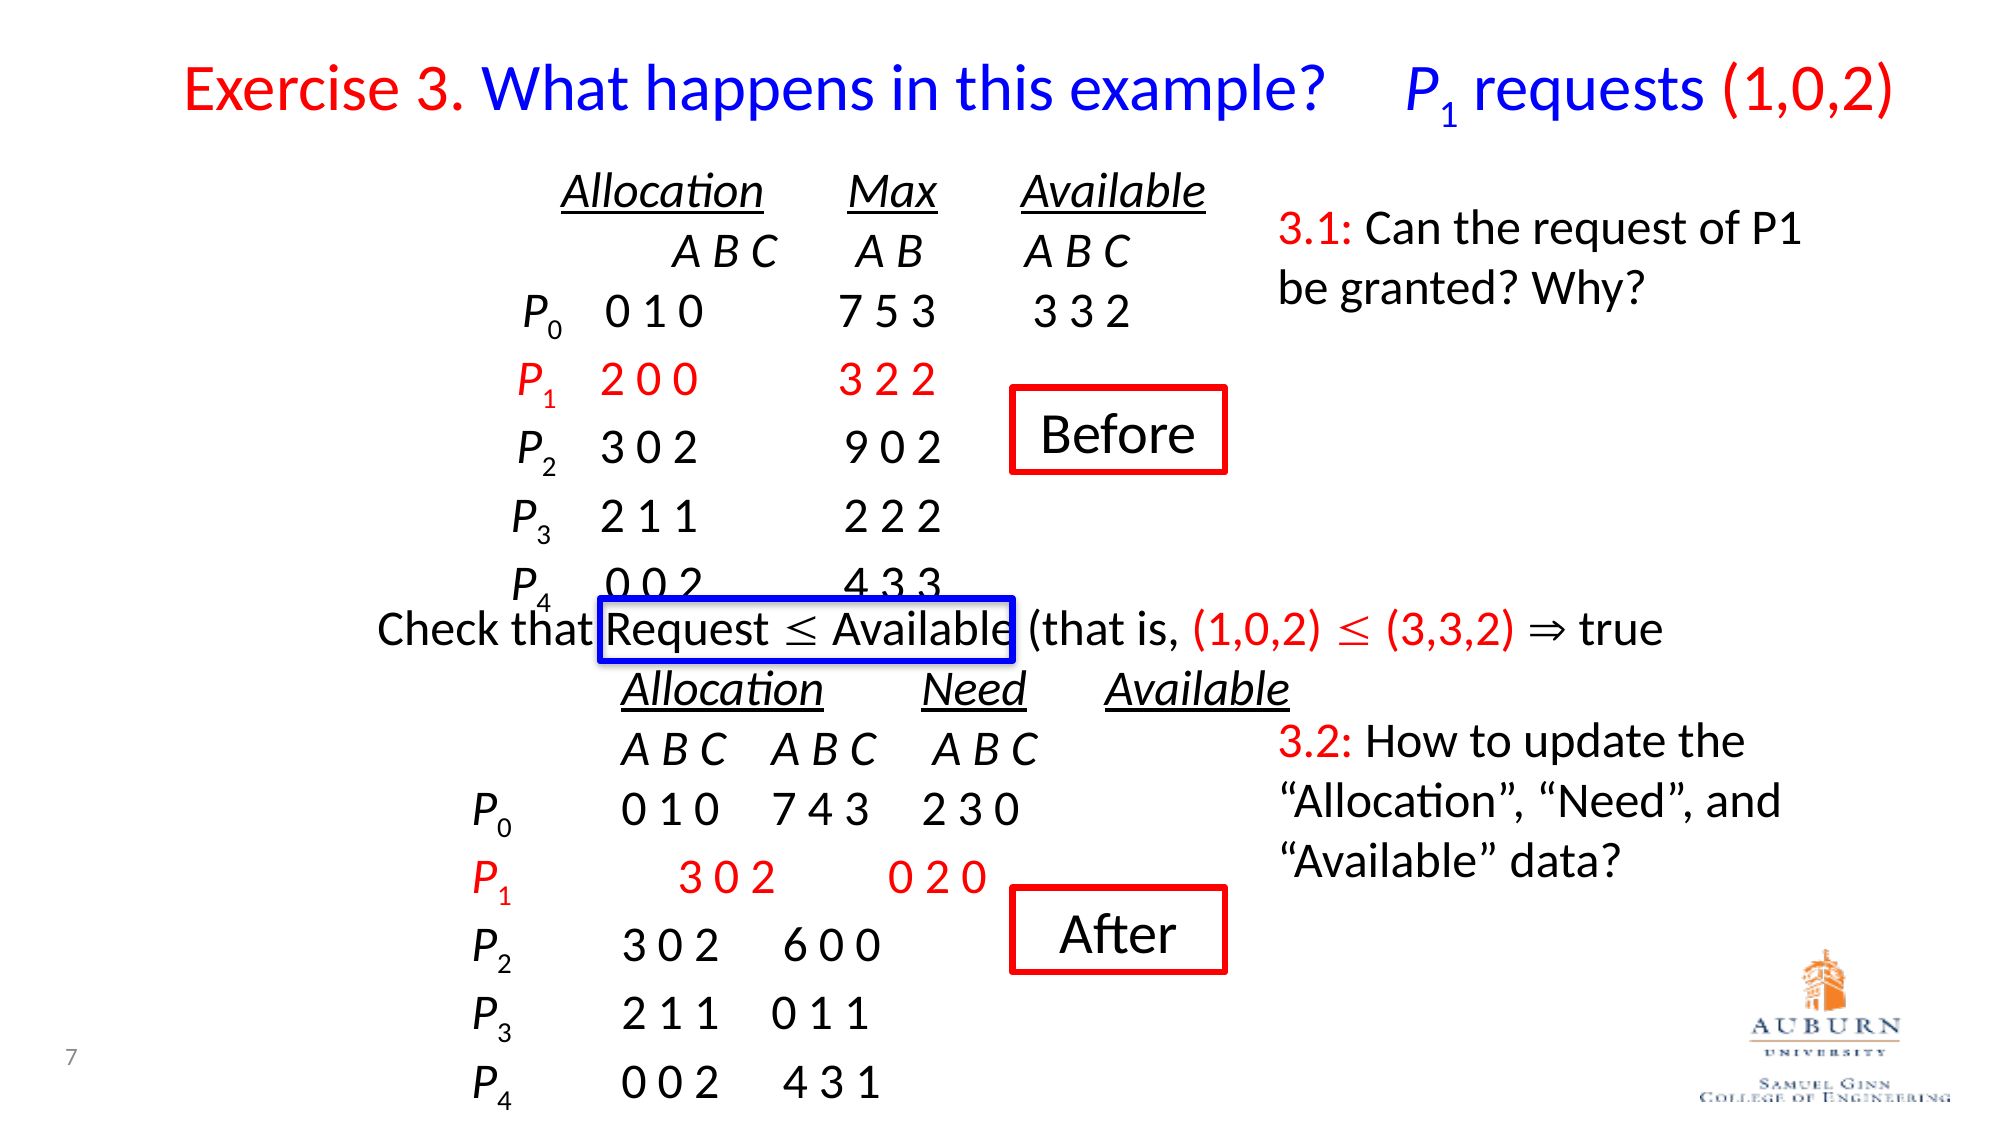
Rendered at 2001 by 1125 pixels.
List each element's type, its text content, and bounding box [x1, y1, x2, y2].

text_box Before [1010, 385, 1227, 474]
title Exercise 3. What happens in this example? P1 requests (1,0,2) [150, 21, 1930, 158]
text_box [599, 598, 1013, 662]
list Check that Request  Available (that is, (1,0,2)  (3,3,2)  true Allocation Need Available A B C A B C A B C P0 0 1 0 7 4 3 2 3 0 P1 3 0 2 0 2 0 P2 3 0 2 6 0 0 P3 2 1 1 0 1 1 P4 0 0 2 4 3 1 [249, 587, 1725, 1075]
text_box 3.1: Can the request of P1 be granted? Why? [1262, 187, 1825, 323]
text_box 3.2: How to update the “Allocation”, “Need”, and “Available” data? [1262, 699, 1900, 895]
picture [1700, 949, 1950, 1102]
slide_number 7 [50, 1025, 317, 1085]
text_box Allocation Max Available A B C A B A B C P0 0 1 0 7 5 3 3 3 2 P1 2 0 0 3 2 2 P2 3 0 2 9 0 2 P3 2 1 1 2 2 2 P4 0 0 2 4 3 3 [49, 149, 1388, 626]
text_box After [1010, 885, 1227, 974]
